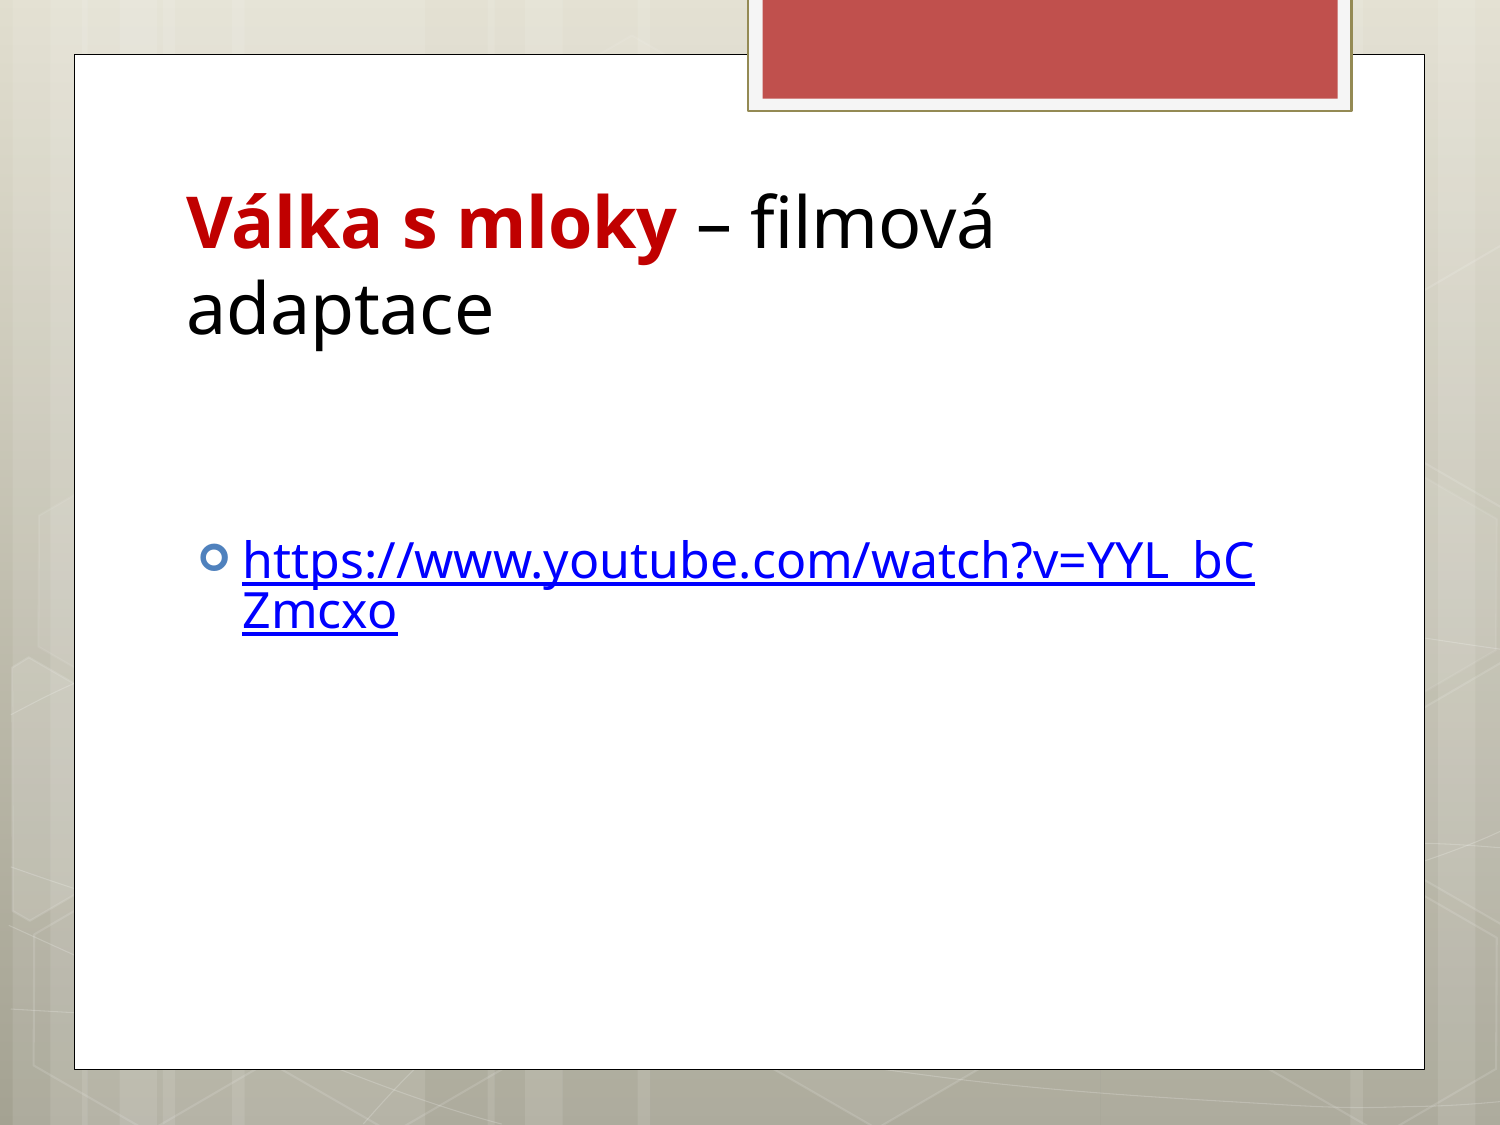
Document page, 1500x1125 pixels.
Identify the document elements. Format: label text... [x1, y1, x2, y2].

list https://www.youtube.com/watch?v=YYL_bCZmcxo [171, 381, 1283, 957]
title Válka s mloky – filmová adaptace [171, 168, 1324, 357]
